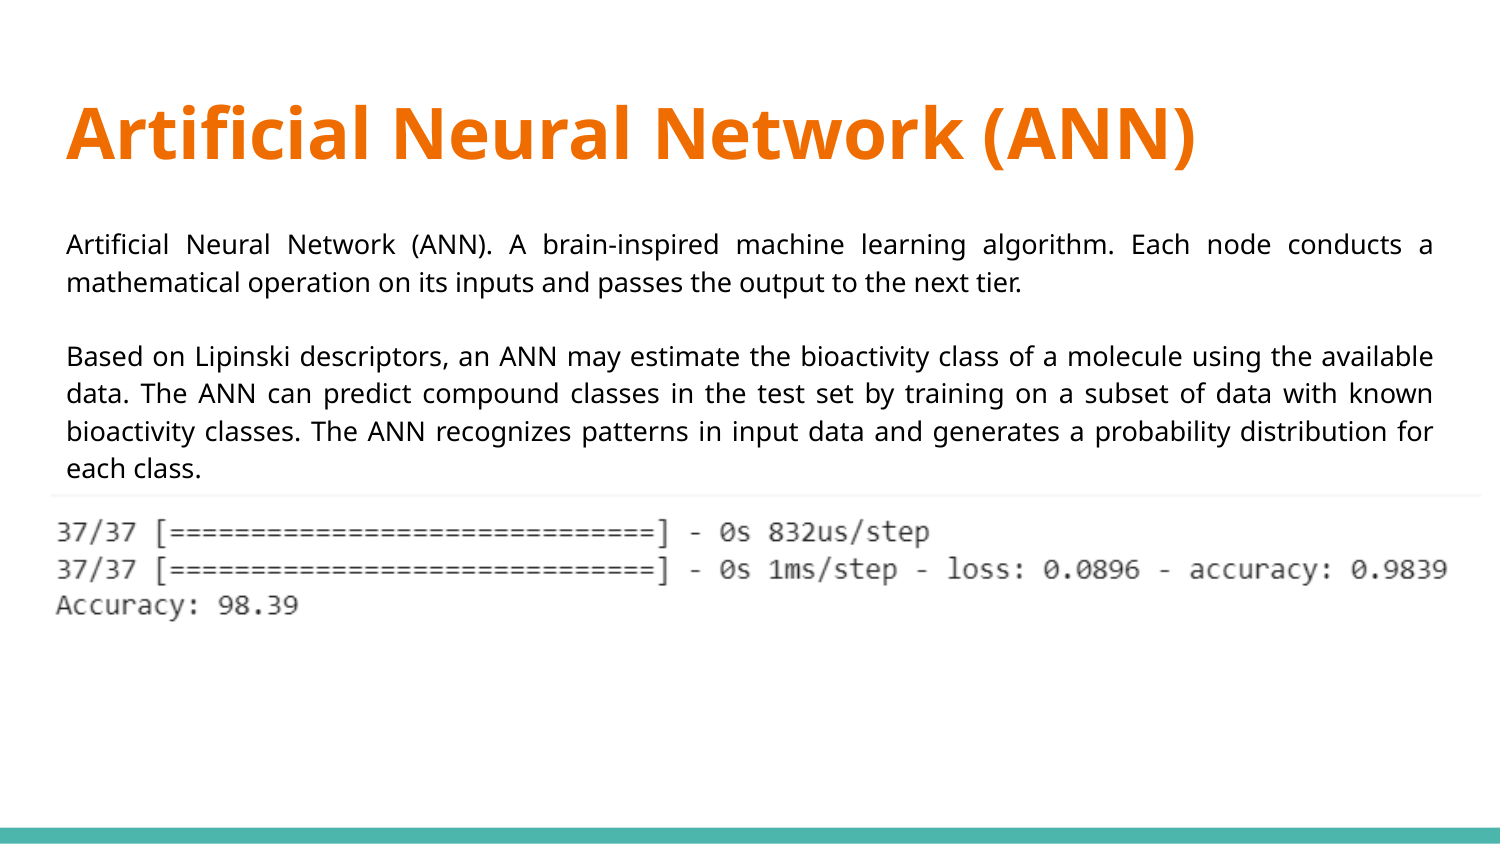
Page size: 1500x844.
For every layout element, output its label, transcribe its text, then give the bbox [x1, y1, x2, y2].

title Artificial Neural Network (ANN) [51, 72, 1449, 189]
picture [50, 494, 1481, 642]
list Artificial Neural Network (ANN). A brain-inspired machine learning algorithm. Each node conducts a mathematical operation on its inputs and passes the output to the next tier. Based on Lipinski descriptors, an ANN may estimate the bioactivity class of a molecule using the available data. The ANN can predict compound classes in the test set by training on a subset of data with known bioactivity classes. The ANN recognizes patterns in input data and generates a probability distribution for each class. [51, 207, 1449, 476]
